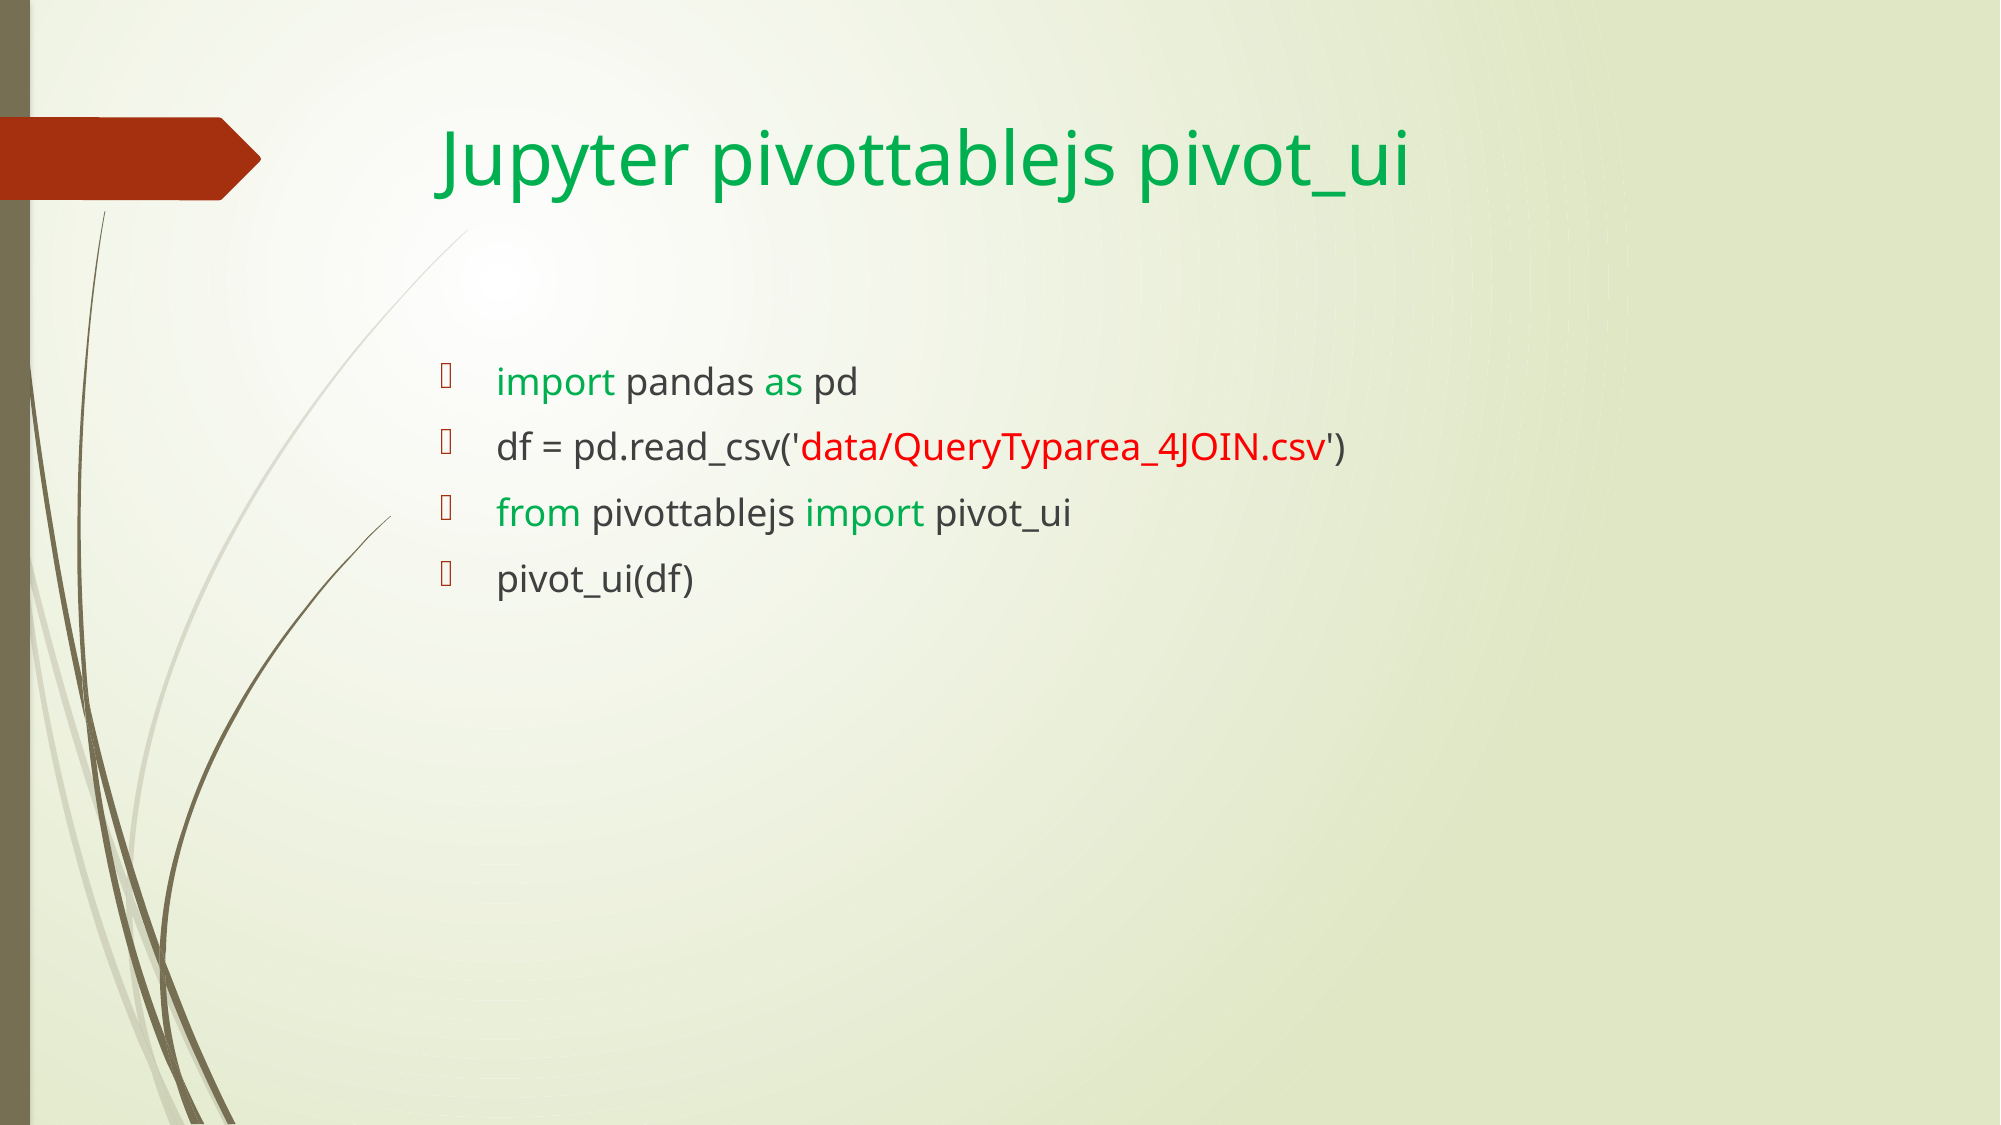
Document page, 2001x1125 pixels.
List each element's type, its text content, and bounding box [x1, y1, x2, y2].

title Jupyter pivottablejs pivot_ui [425, 102, 1888, 313]
list import pandas as pd df = pd.read_csv('data/QueryTyparea_4JOIN.csv') from pivottablejs import pivot_ui pivot_ui(df) [424, 350, 1888, 970]
